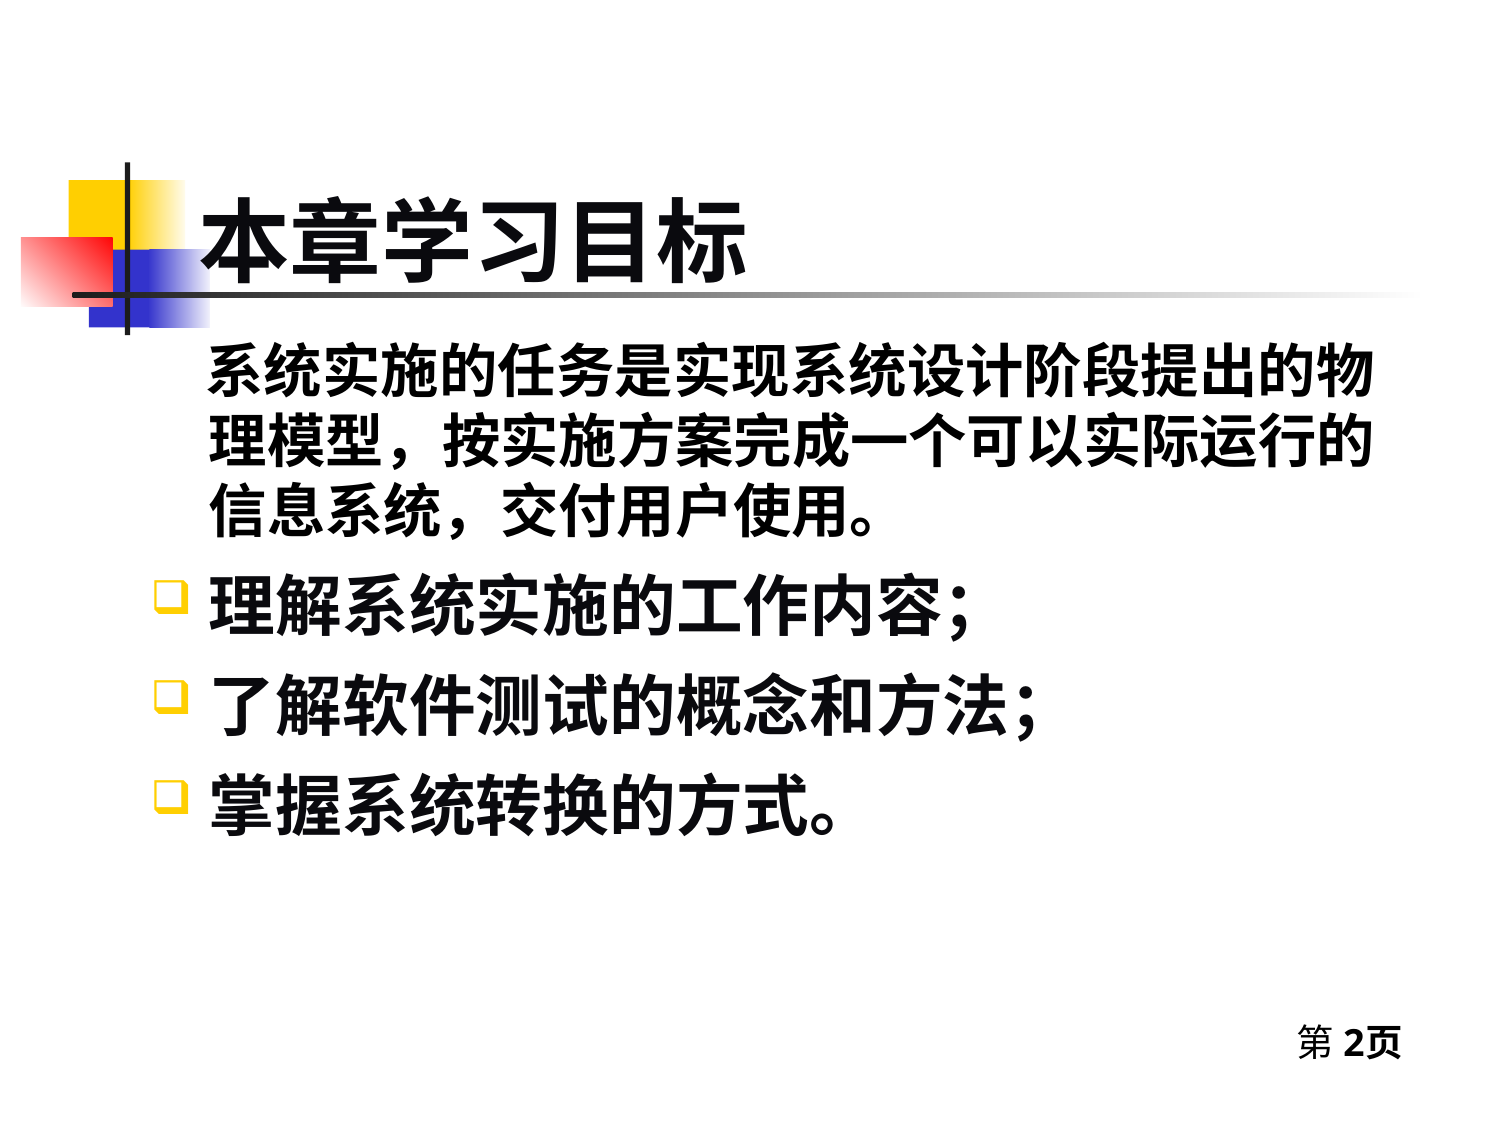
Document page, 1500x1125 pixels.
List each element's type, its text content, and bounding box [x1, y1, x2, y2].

title 本章学习目标 [182, 113, 1388, 302]
list 系统实施的任务是实现系统设计阶段提出的物理模型，按实施方案完成一个可以实际运行的信息系统，交付用户使用。 理解系统实施的工作内容； 了解软件测试的概念和方法； 掌握系统转换的方式。 [135, 326, 1390, 977]
